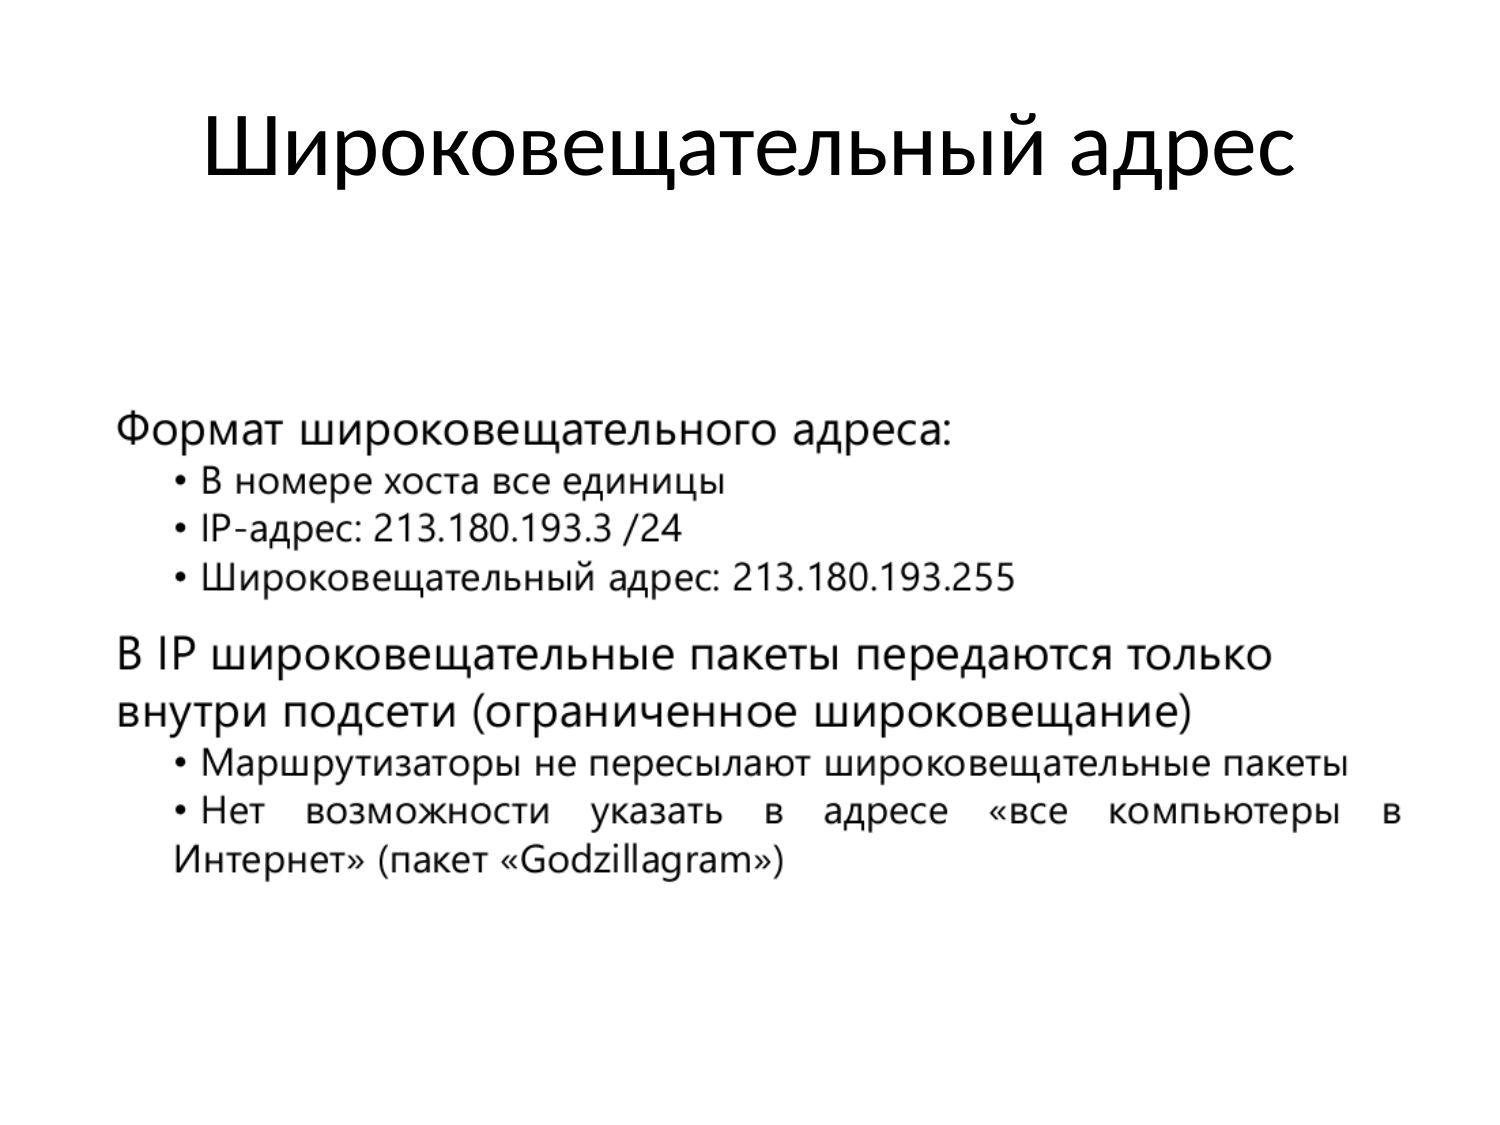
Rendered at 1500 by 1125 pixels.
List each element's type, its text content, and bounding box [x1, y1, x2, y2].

title Широковещательный адрес [75, 45, 1425, 233]
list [74, 359, 1426, 909]
